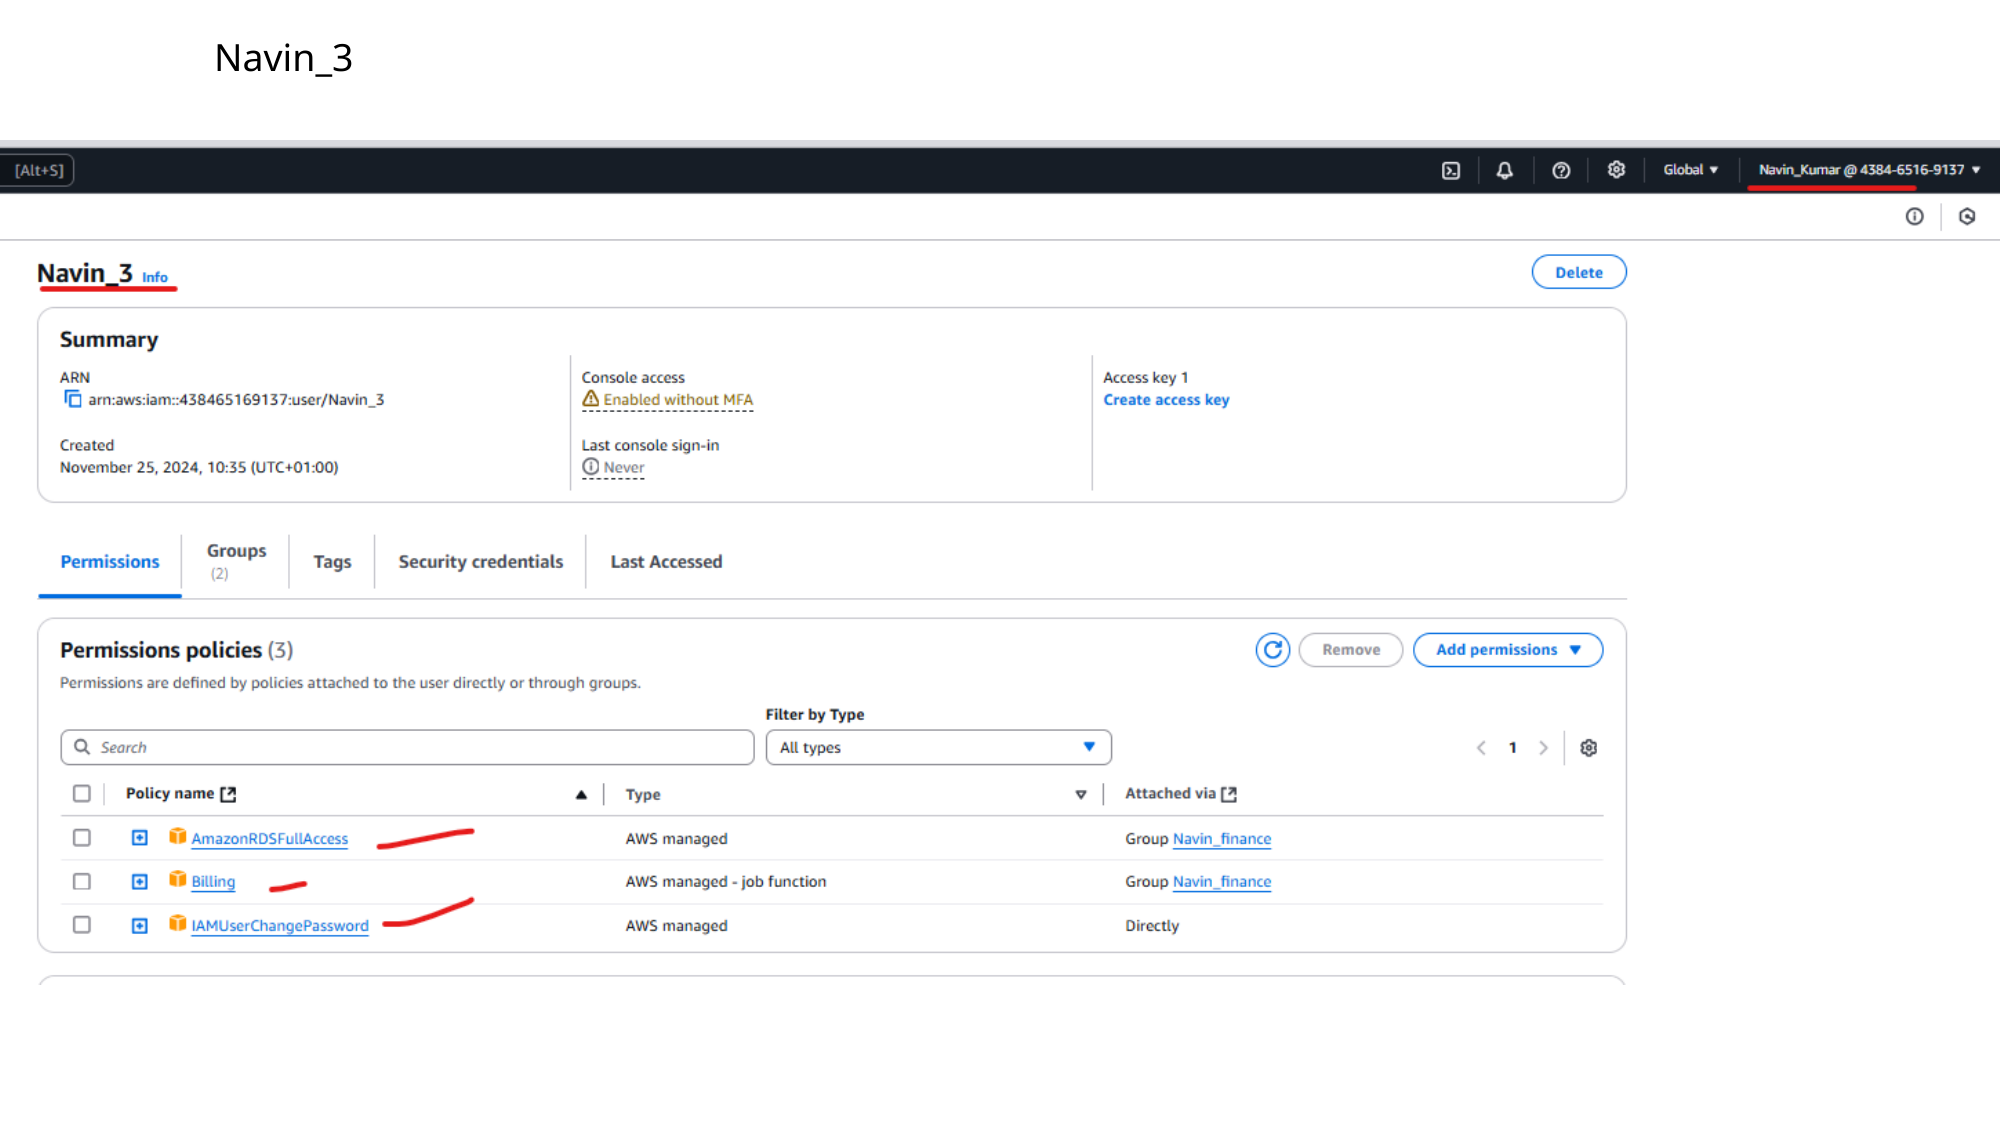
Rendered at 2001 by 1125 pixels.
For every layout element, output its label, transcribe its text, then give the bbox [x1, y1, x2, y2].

text_box Navin_3 [199, 26, 448, 86]
picture [0, 139, 2000, 986]
